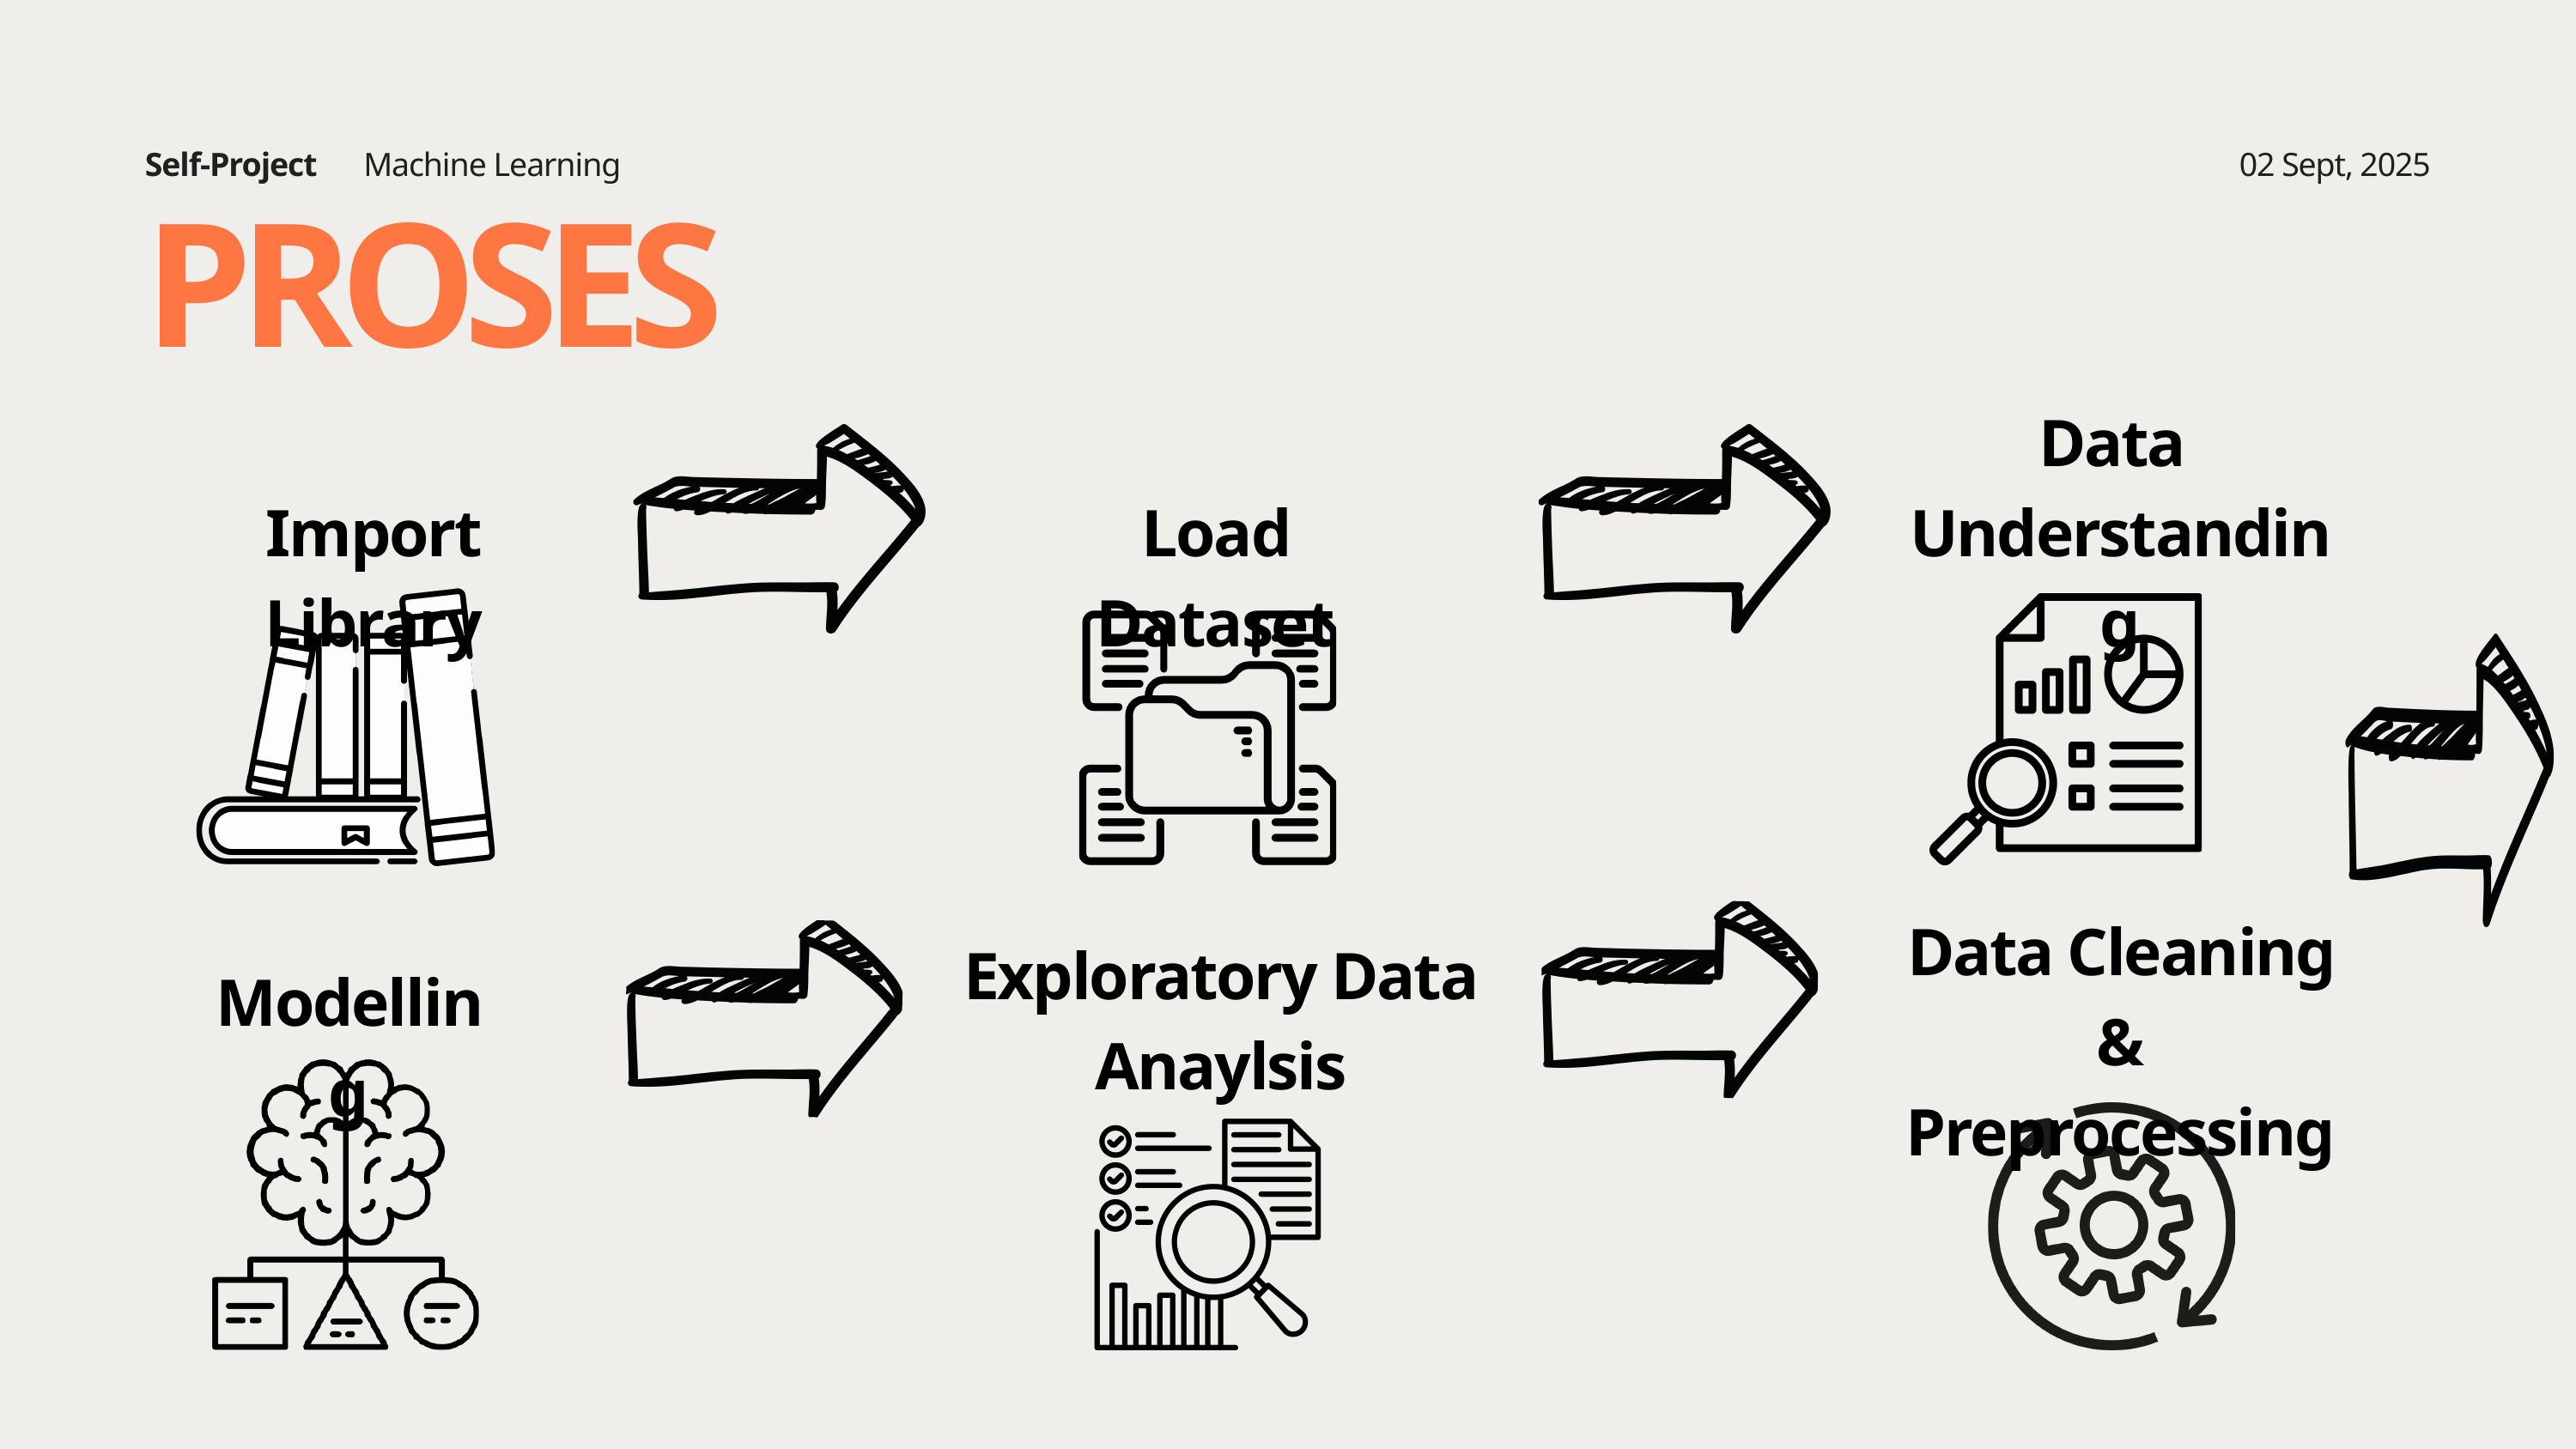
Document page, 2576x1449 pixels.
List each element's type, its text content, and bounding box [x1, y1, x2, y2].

text_box Data Understanding [1894, 389, 2346, 660]
text_box 02 Sept, 2025 [2065, 137, 2432, 184]
text_box [1092, 1119, 1323, 1350]
text_box [623, 915, 905, 1119]
text_box Data Cleaning & Preprocessing [1878, 898, 2364, 1169]
text_box [196, 660, 495, 866]
text_box Exploratory Data Anaylsis [962, 922, 1480, 1103]
text_box [1538, 424, 1832, 634]
text_box [1538, 896, 1820, 1100]
text_box [2345, 634, 2555, 927]
text_box Import Library [156, 479, 591, 660]
text_box [633, 424, 927, 634]
text_box Self-Project [144, 137, 363, 184]
text_box [212, 1130, 479, 1350]
text_box Load Dataset [1014, 479, 1417, 660]
text_box [1988, 1169, 2236, 1350]
text_box PROSES [144, 244, 1565, 382]
text_box Machine Learning [363, 137, 730, 184]
text_box [1078, 660, 1337, 866]
text_box [1929, 660, 2202, 866]
text_box Modelling [199, 949, 499, 1130]
